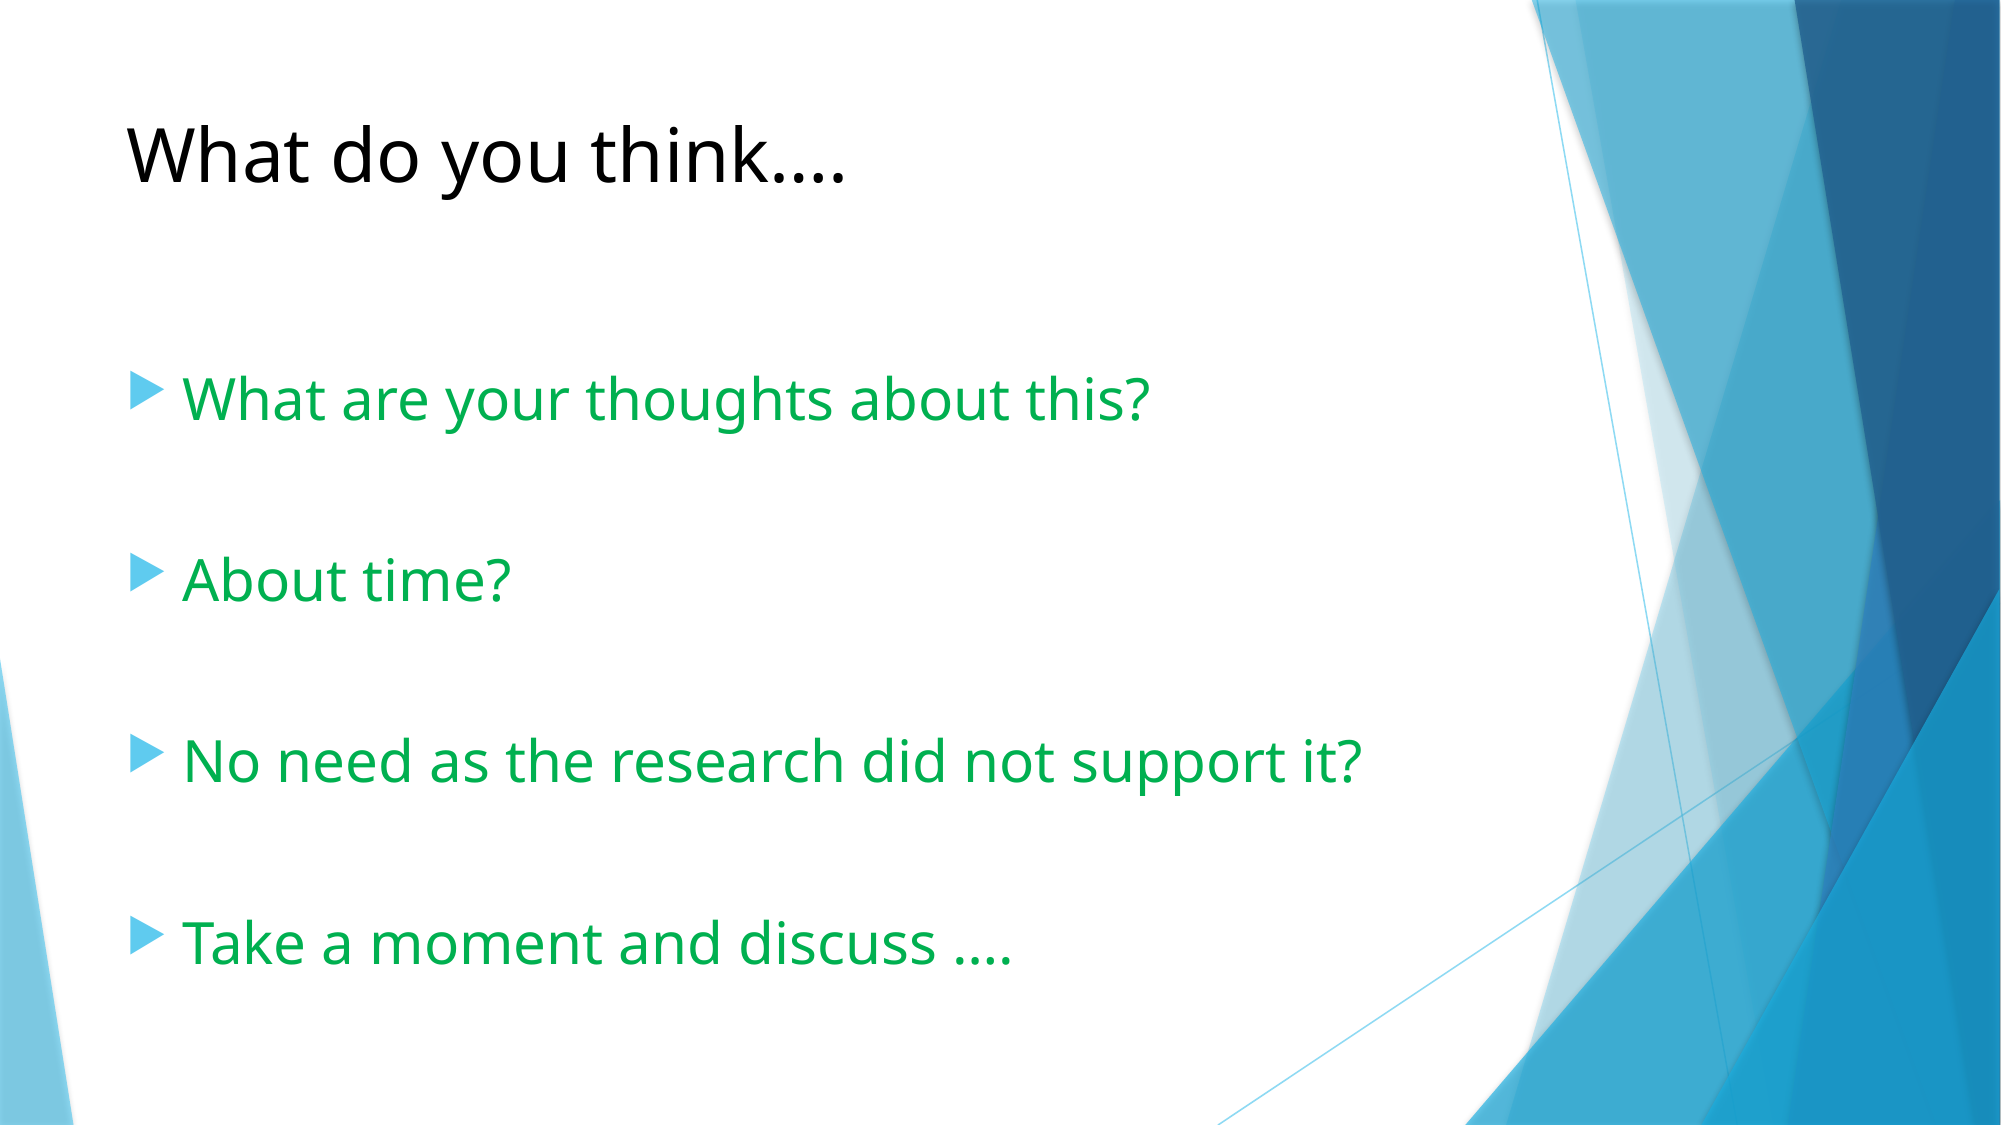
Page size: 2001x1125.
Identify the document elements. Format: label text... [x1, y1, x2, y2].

title What do you think…. [111, 99, 1522, 317]
list What are your thoughts about this? About time? No need as the research did not support it? Take a moment and discuss …. [111, 354, 1522, 992]
